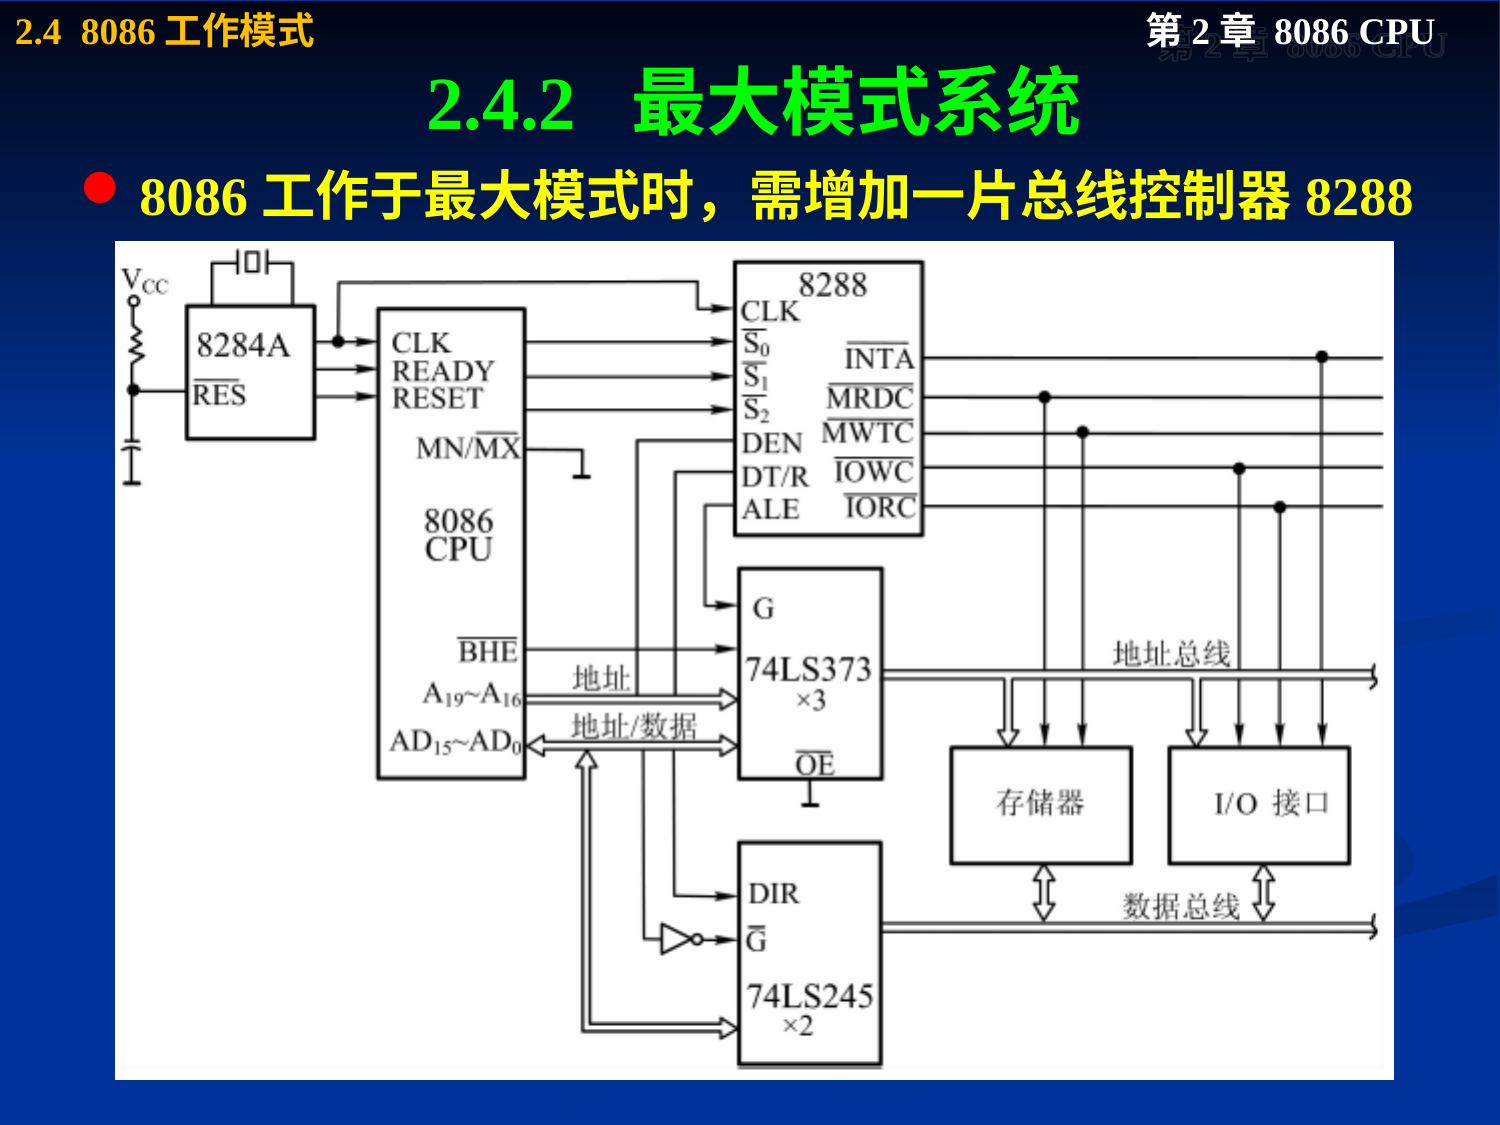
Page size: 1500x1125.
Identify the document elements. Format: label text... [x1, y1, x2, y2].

title 2.4.2 最大模式系统 [78, 44, 1430, 153]
picture [115, 241, 1394, 1080]
list 8086工作于最大模式时，需增加一片总线控制器8288 [64, 153, 1439, 235]
